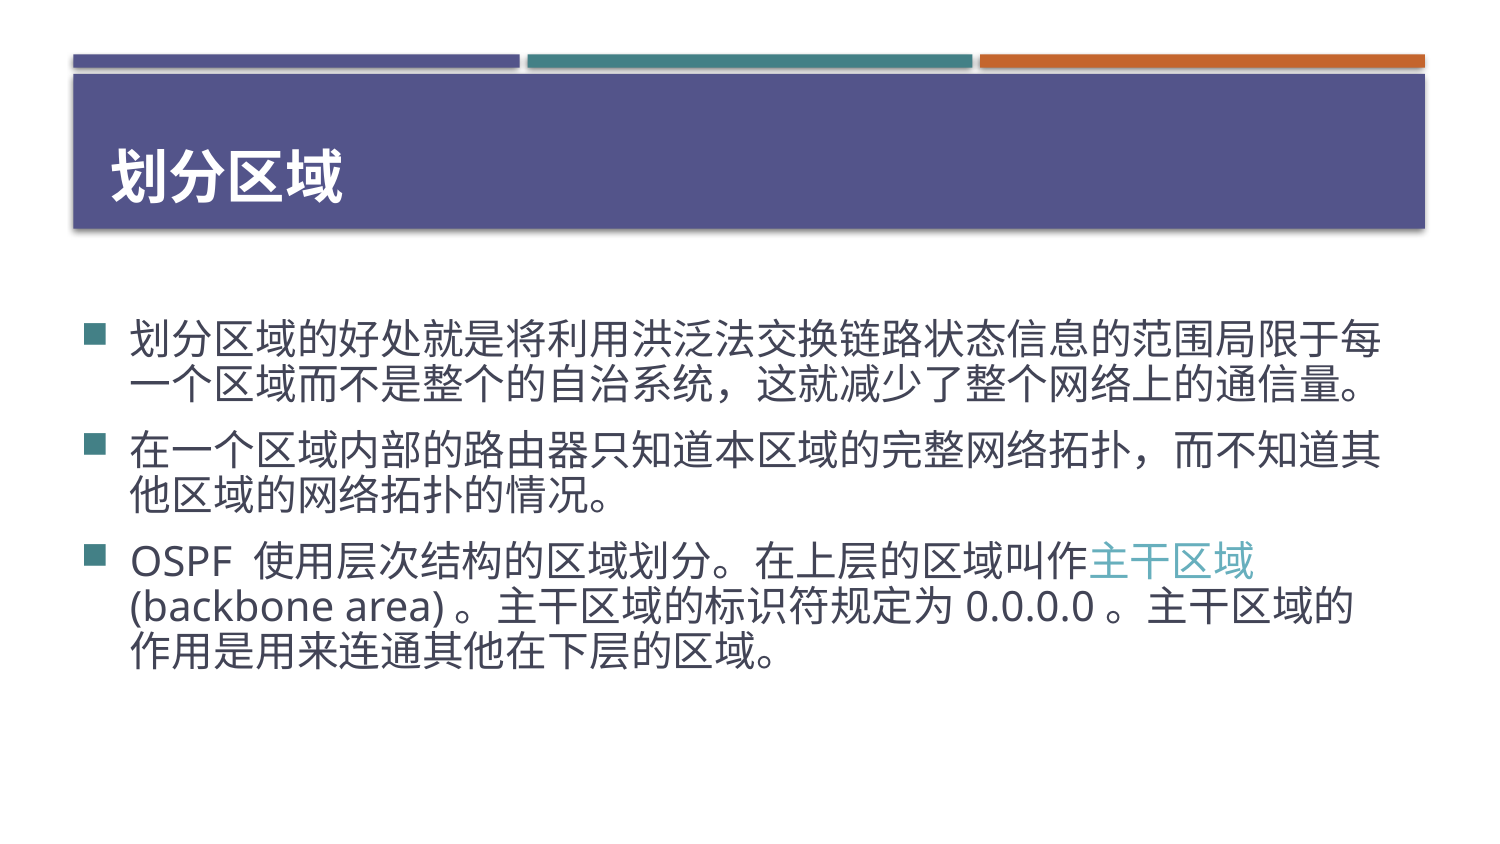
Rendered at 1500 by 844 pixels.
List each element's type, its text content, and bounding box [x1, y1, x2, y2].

list 划分区域的好处就是将利用洪泛法交换链路状态信息的范围局限于每一个区域而不是整个的自治系统，这就减少了整个网络上的通信量。 在一个区域内部的路由器只知道本区域的完整网络拓扑，而不知道其他区域的网络拓扑的情况。 OSPF 使用层次结构的区域划分。在上层的区域叫作主干区域(backbone area)。主干区域的标识符规定为0.0.0.0。主干区域的作用是用来连通其他在下层的区域。 [64, 274, 1406, 721]
title 划分区域 [95, 84, 1406, 218]
